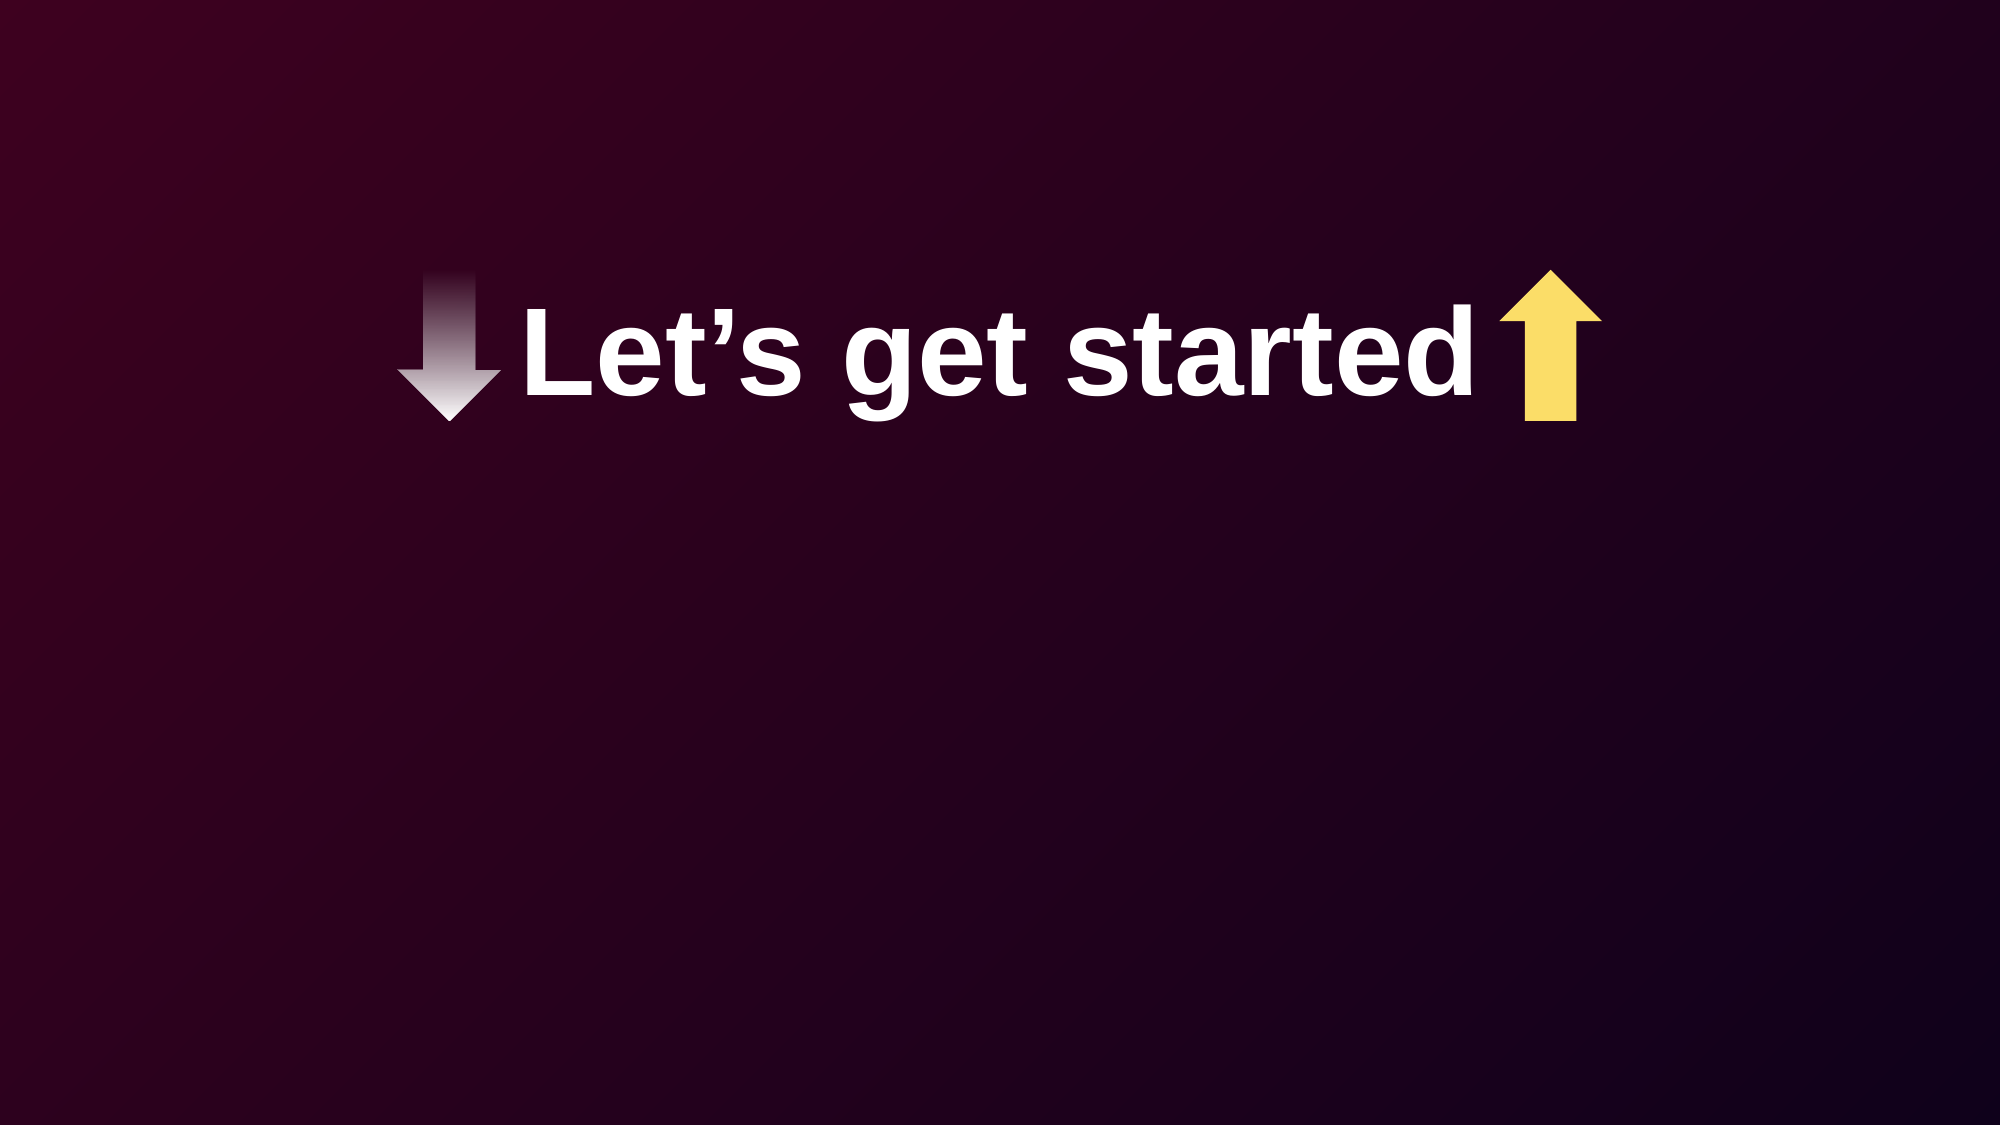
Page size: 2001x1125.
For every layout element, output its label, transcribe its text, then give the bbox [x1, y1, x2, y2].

text_box [395, 268, 504, 423]
text_box [1496, 268, 1605, 422]
text_box Let’s get started [0, 263, 2000, 429]
